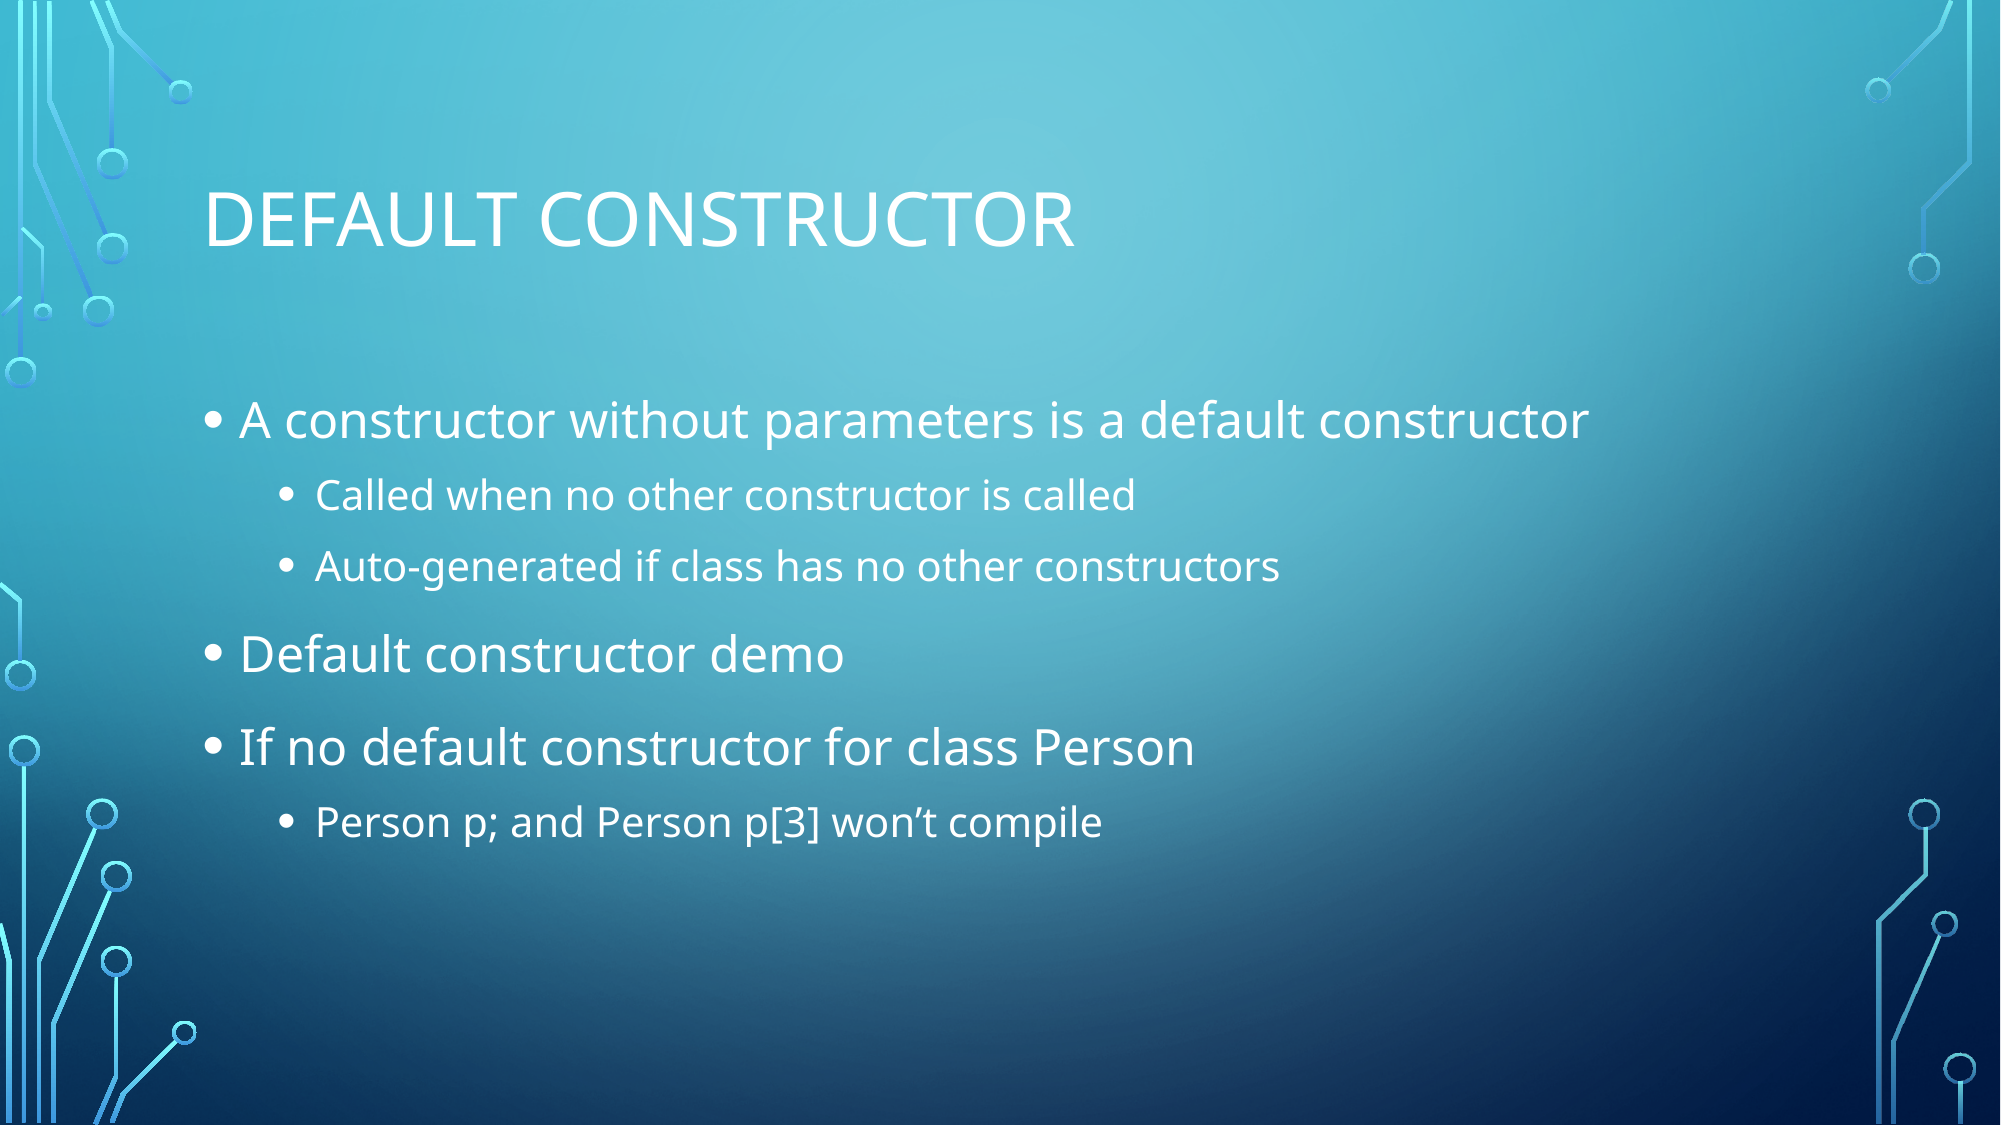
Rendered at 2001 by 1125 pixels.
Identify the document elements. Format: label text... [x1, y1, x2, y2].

list A constructor without parameters is a default constructor Called when no other constructor is called Auto-generated if class has no other constructors Default constructor demo If no default constructor for class Person Person p; and Person p[3] won’t compile [187, 369, 1813, 950]
title Default constructor [187, 101, 1813, 344]
